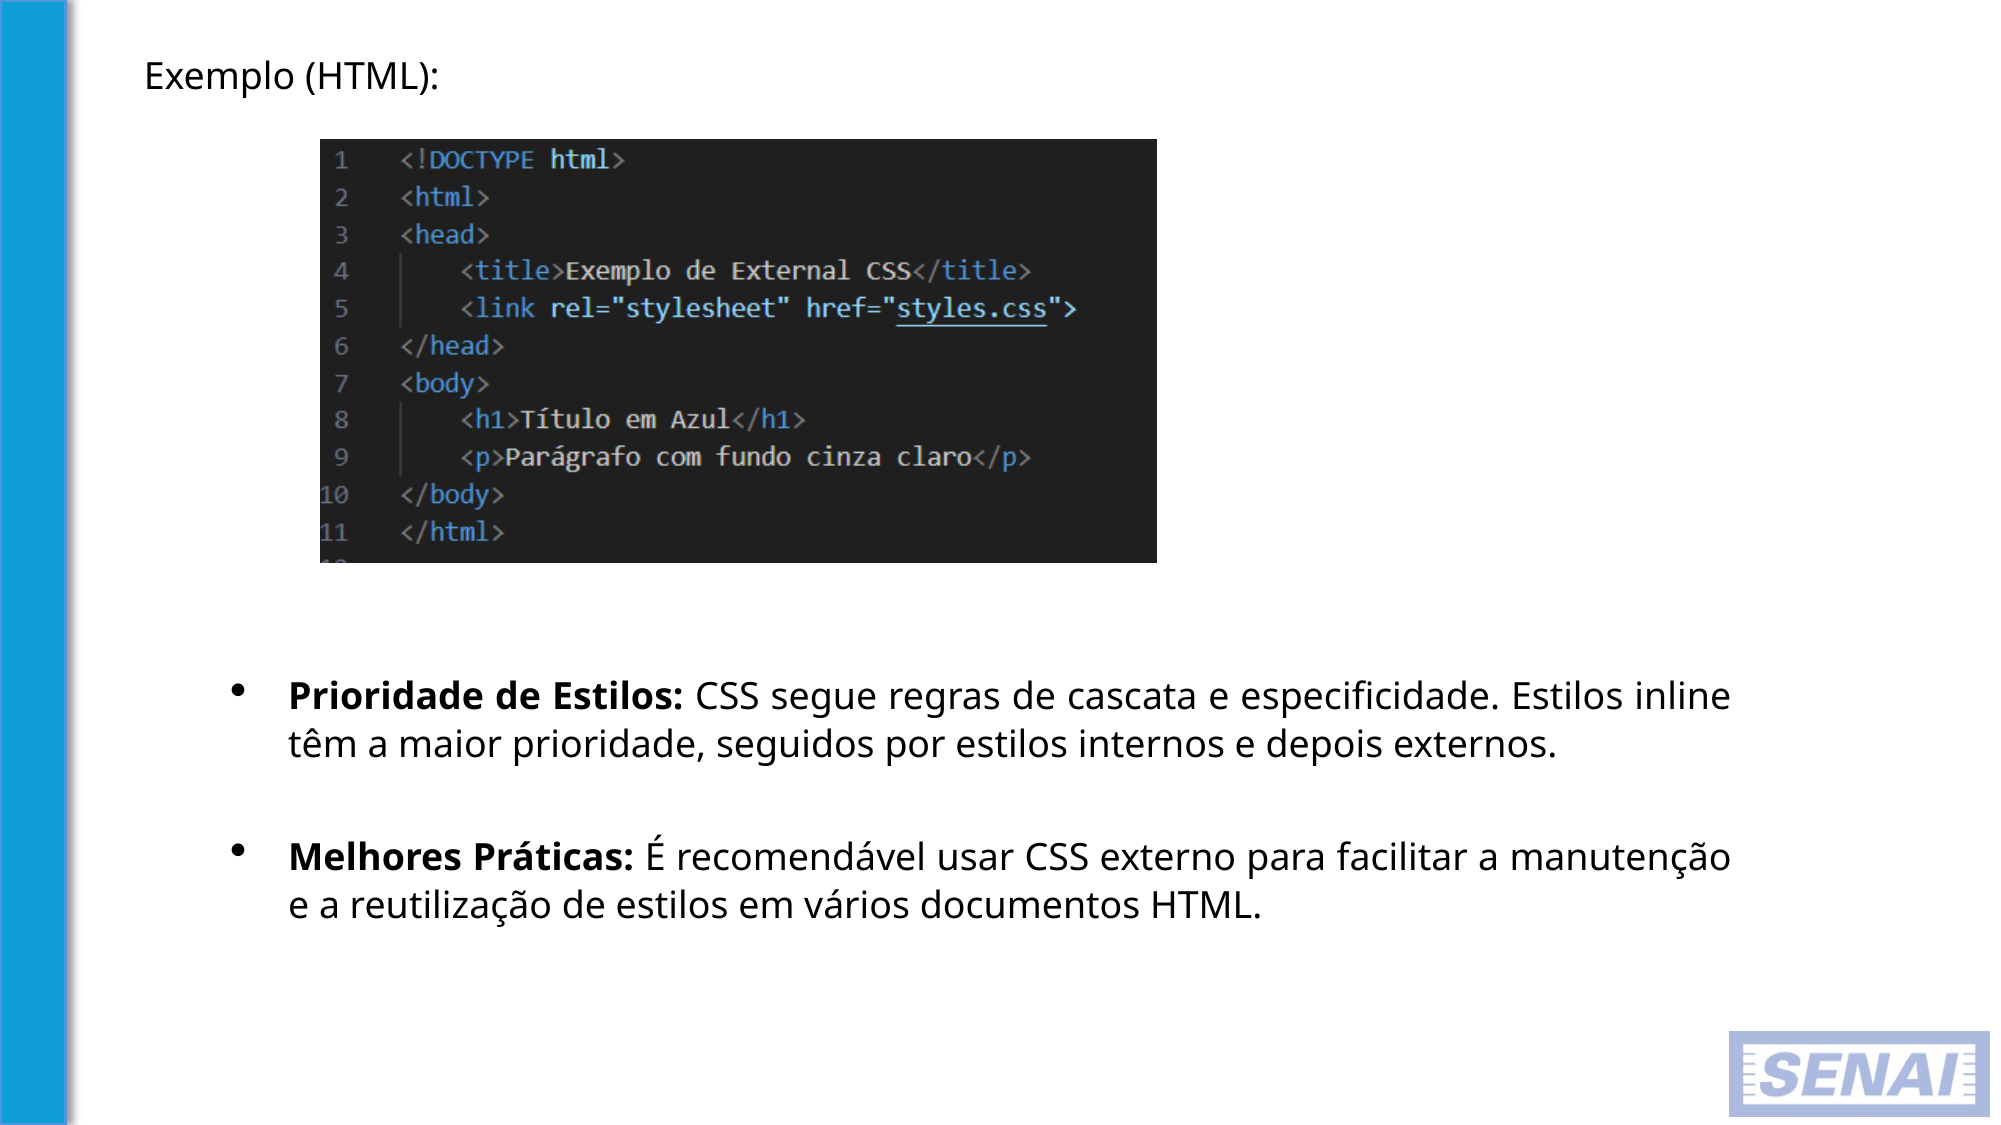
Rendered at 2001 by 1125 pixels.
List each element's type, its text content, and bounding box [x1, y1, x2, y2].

text_box Melhores Práticas: É recomendável usar CSS externo para facilitar a manutenção e a reutilização de estilos em vários documentos HTML. [217, 822, 1748, 934]
picture [320, 138, 1158, 563]
text_box Exemplo (HTML): [129, 41, 1132, 105]
text_box Prioridade de Estilos: CSS segue regras de cascata e especificidade. Estilos inline têm a maior prioridade, seguidos por estilos internos e depois externos. [217, 661, 1748, 773]
text_box [0, 0, 67, 1125]
picture [1729, 1030, 1991, 1117]
